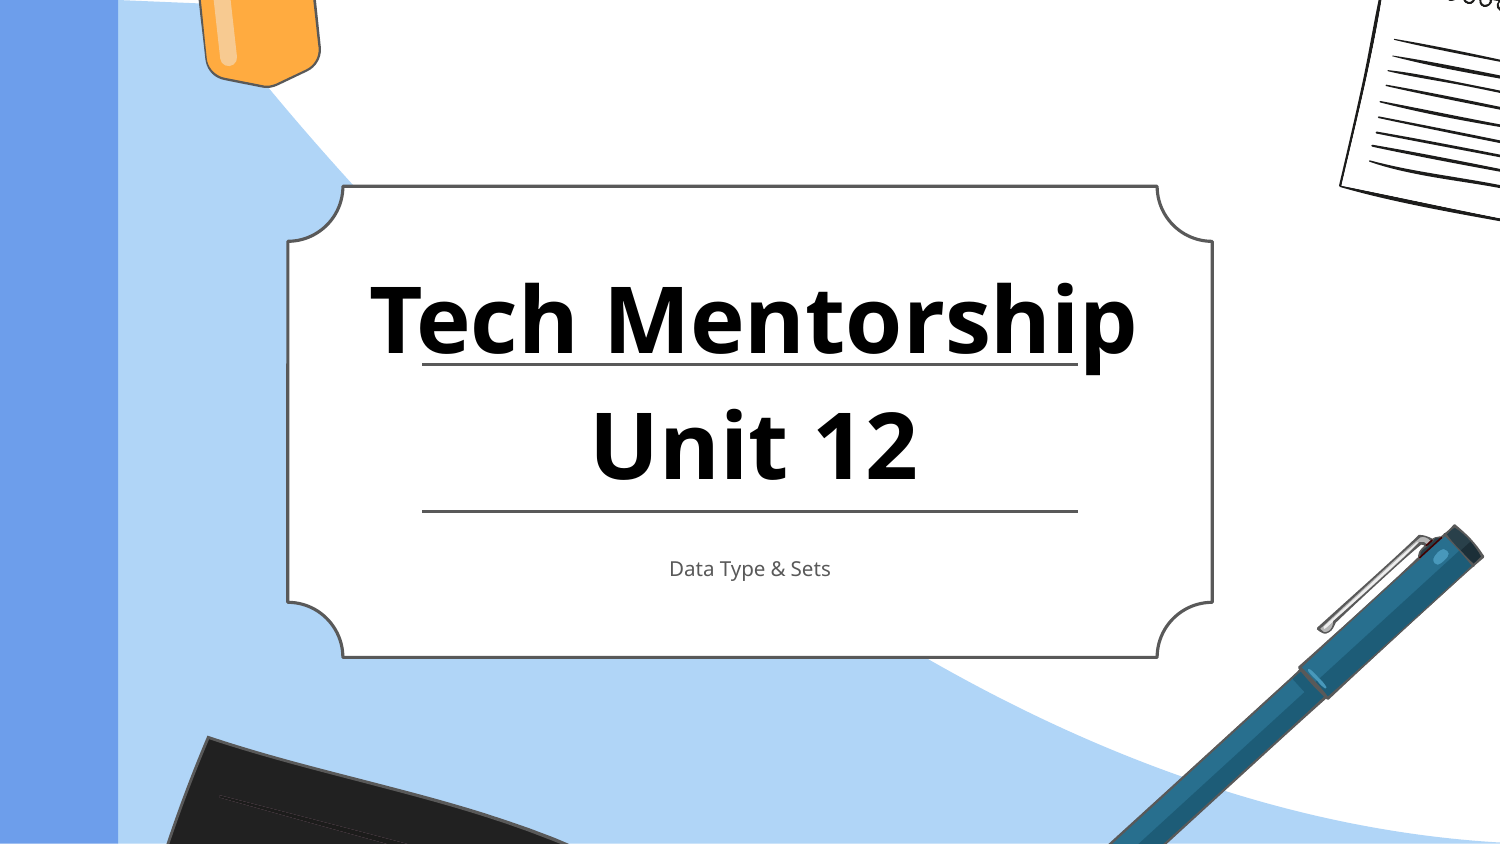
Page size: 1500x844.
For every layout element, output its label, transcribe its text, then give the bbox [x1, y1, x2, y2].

subtitle Data Type & Sets [385, 539, 1115, 598]
title Tech Mentorship Unit 12 [289, 239, 1220, 527]
